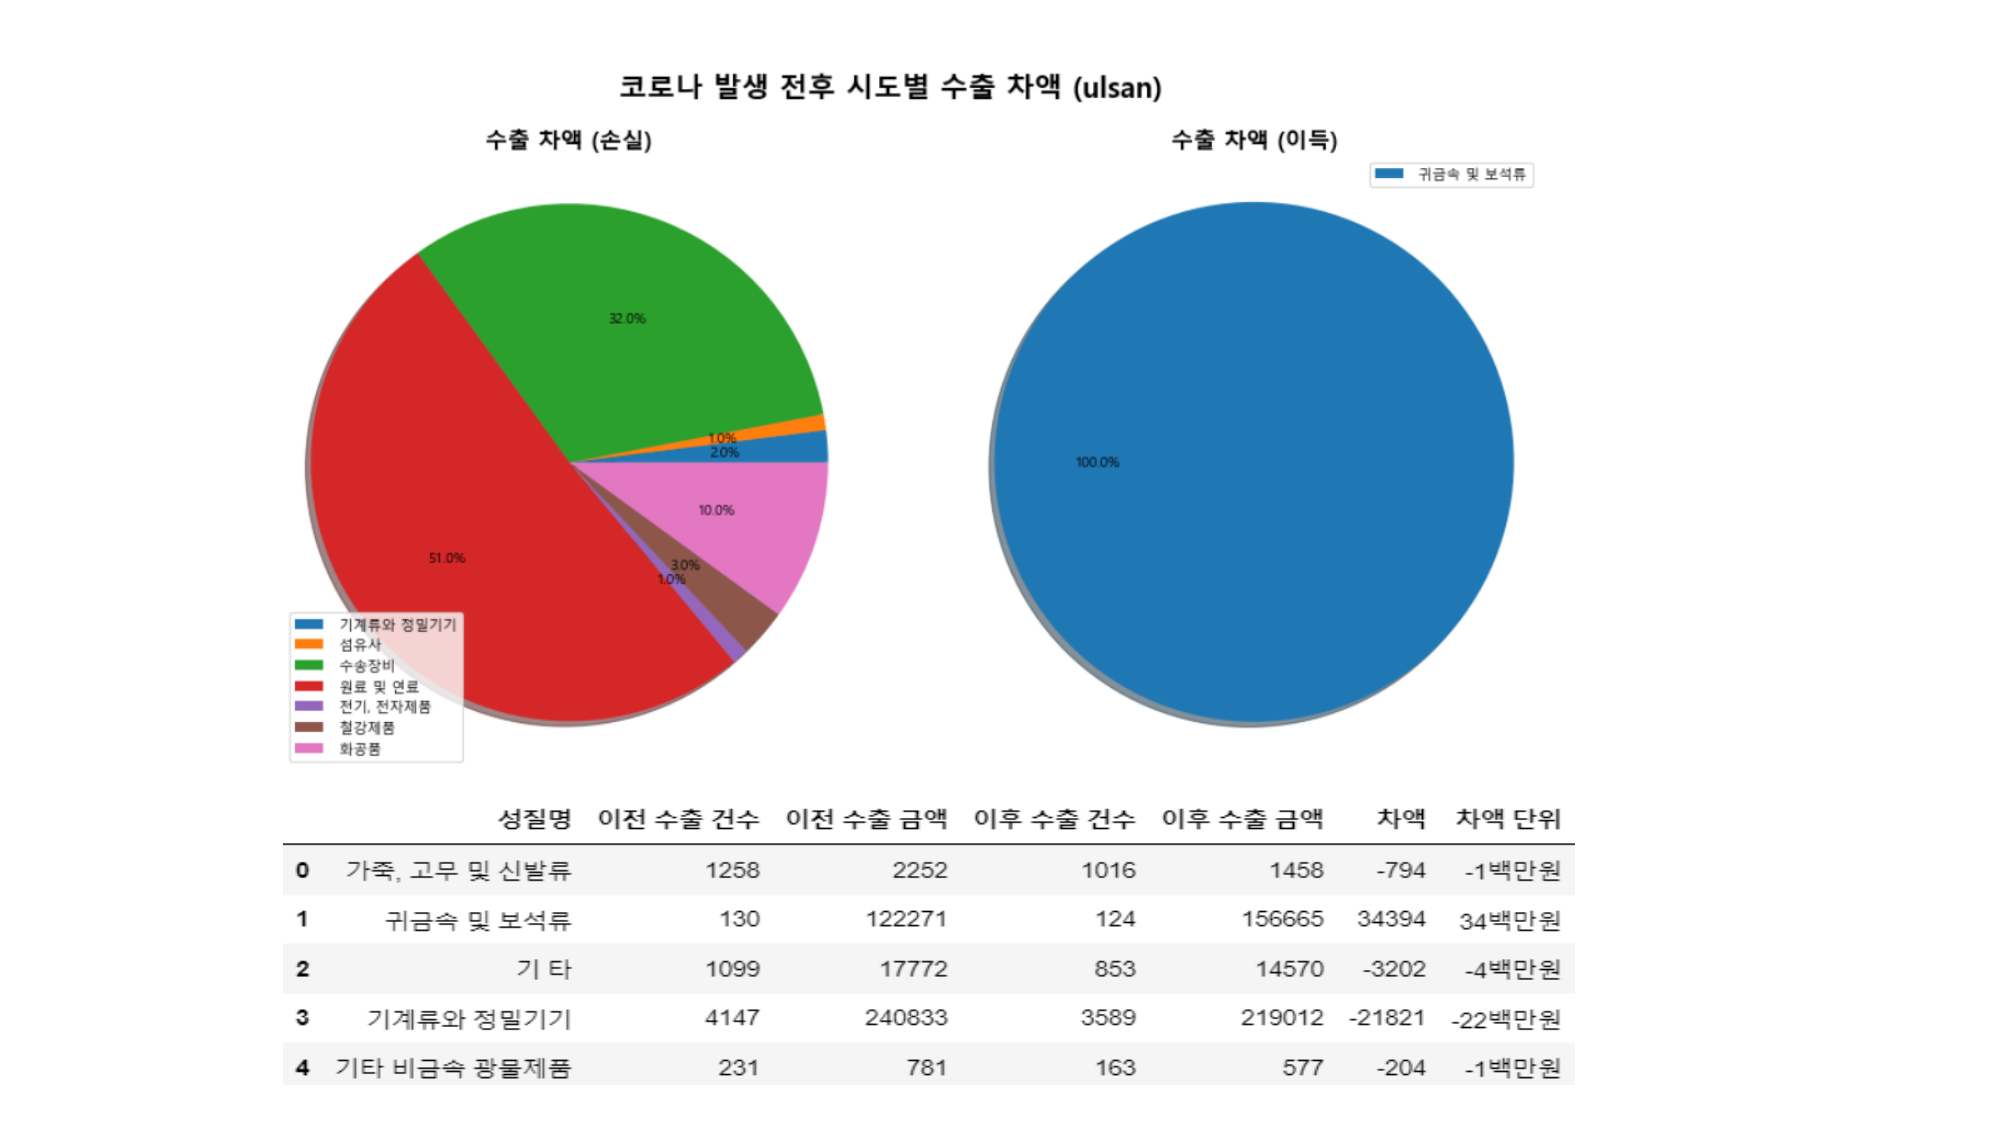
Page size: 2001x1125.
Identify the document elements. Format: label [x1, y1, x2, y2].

picture [235, 63, 1575, 781]
picture [283, 806, 1575, 1085]
